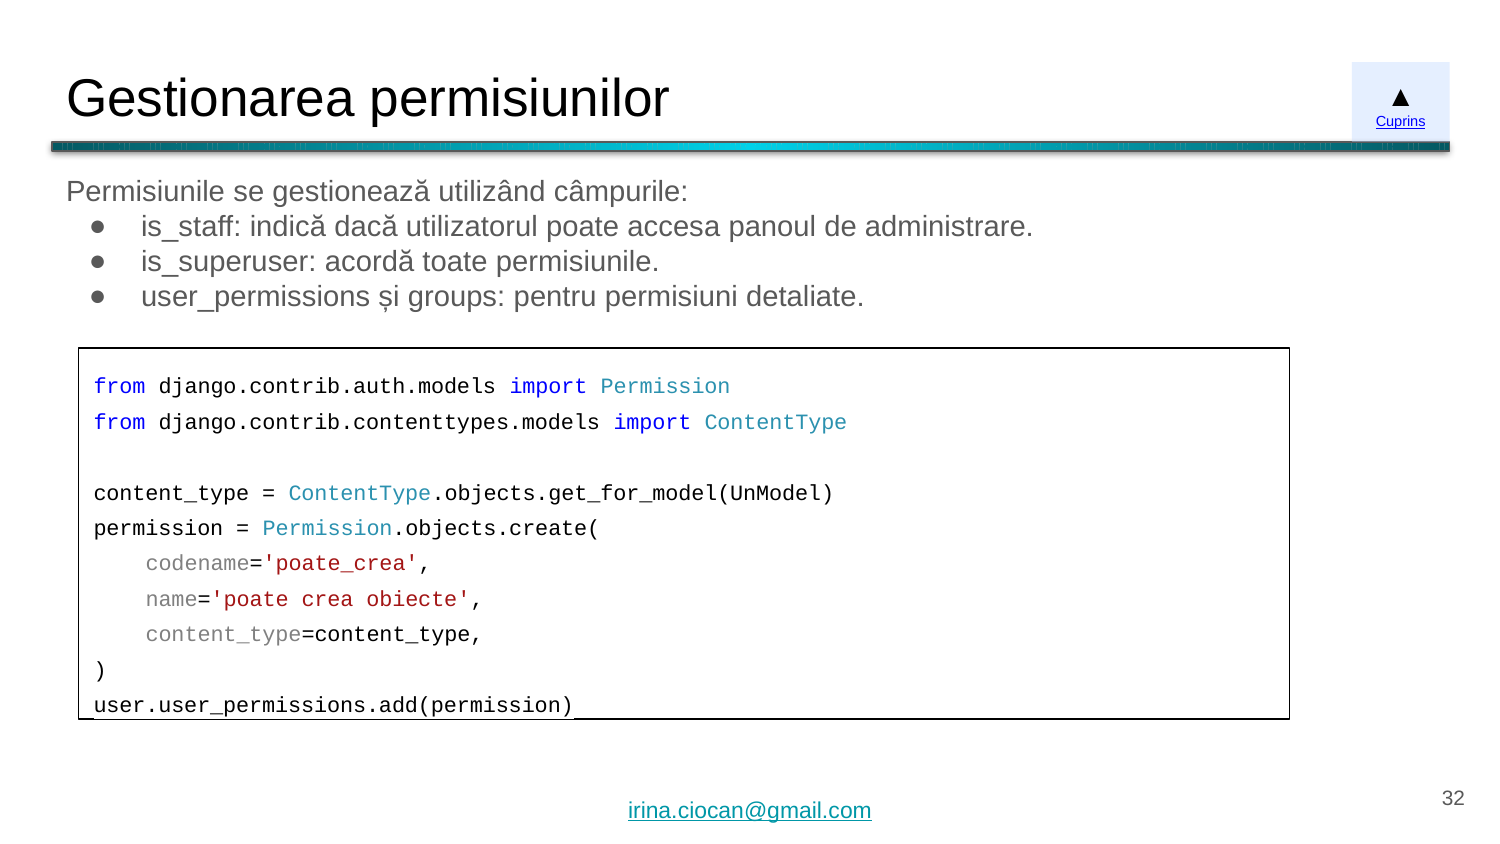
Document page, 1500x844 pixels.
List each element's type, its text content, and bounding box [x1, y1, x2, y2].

title Gestionarea permisiunilor [51, 48, 1449, 139]
text_box [51, 141, 1450, 151]
text_box ▲ Cuprins [1351, 62, 1450, 142]
text_box irina.ciocan@gmail.com [613, 795, 889, 837]
slide_number ‹#› [1389, 764, 1480, 830]
text_box Permisiunile se gestionează utilizând câmpurile: is_staff: indică dacă utilizatorul poate accesa panoul de administrare. is_superuser: acordă toate permisiunile. user_permissions și groups: pentru permisiuni detaliate. [51, 157, 1449, 320]
text_box from django.contrib.auth.models import Permission from django.contrib.contenttypes.models import ContentType content_type = ContentType.objects.get_for_model(UnModel) permission = Permission.objects.create( codename='poate_crea', name='poate crea obiecte', content_type=content_type, ) user.user_permissions.add(permission) [78, 348, 1290, 720]
